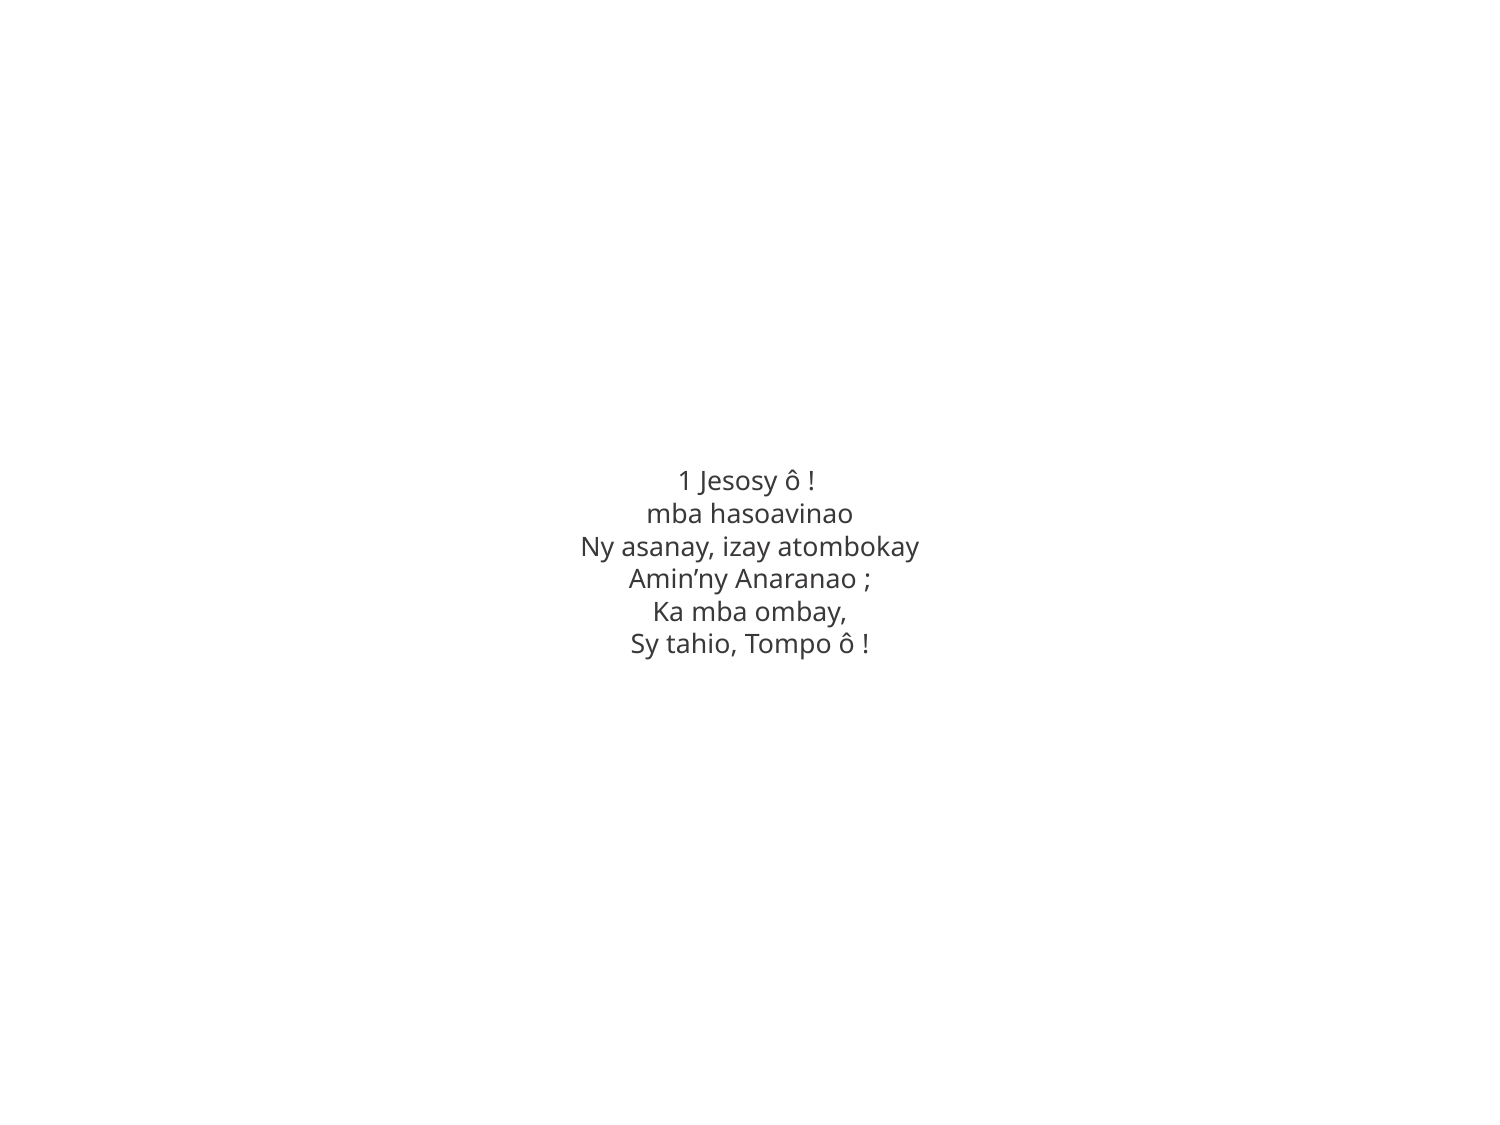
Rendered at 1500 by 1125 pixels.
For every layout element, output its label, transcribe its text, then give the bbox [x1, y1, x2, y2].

title 1 Jesosy ô ! mba hasoavinao Ny asanay, izay atombokay Amin’ny Anaranao ; Ka mba ombay, Sy tahio, Tompo ô ! [17, 453, 1483, 672]
